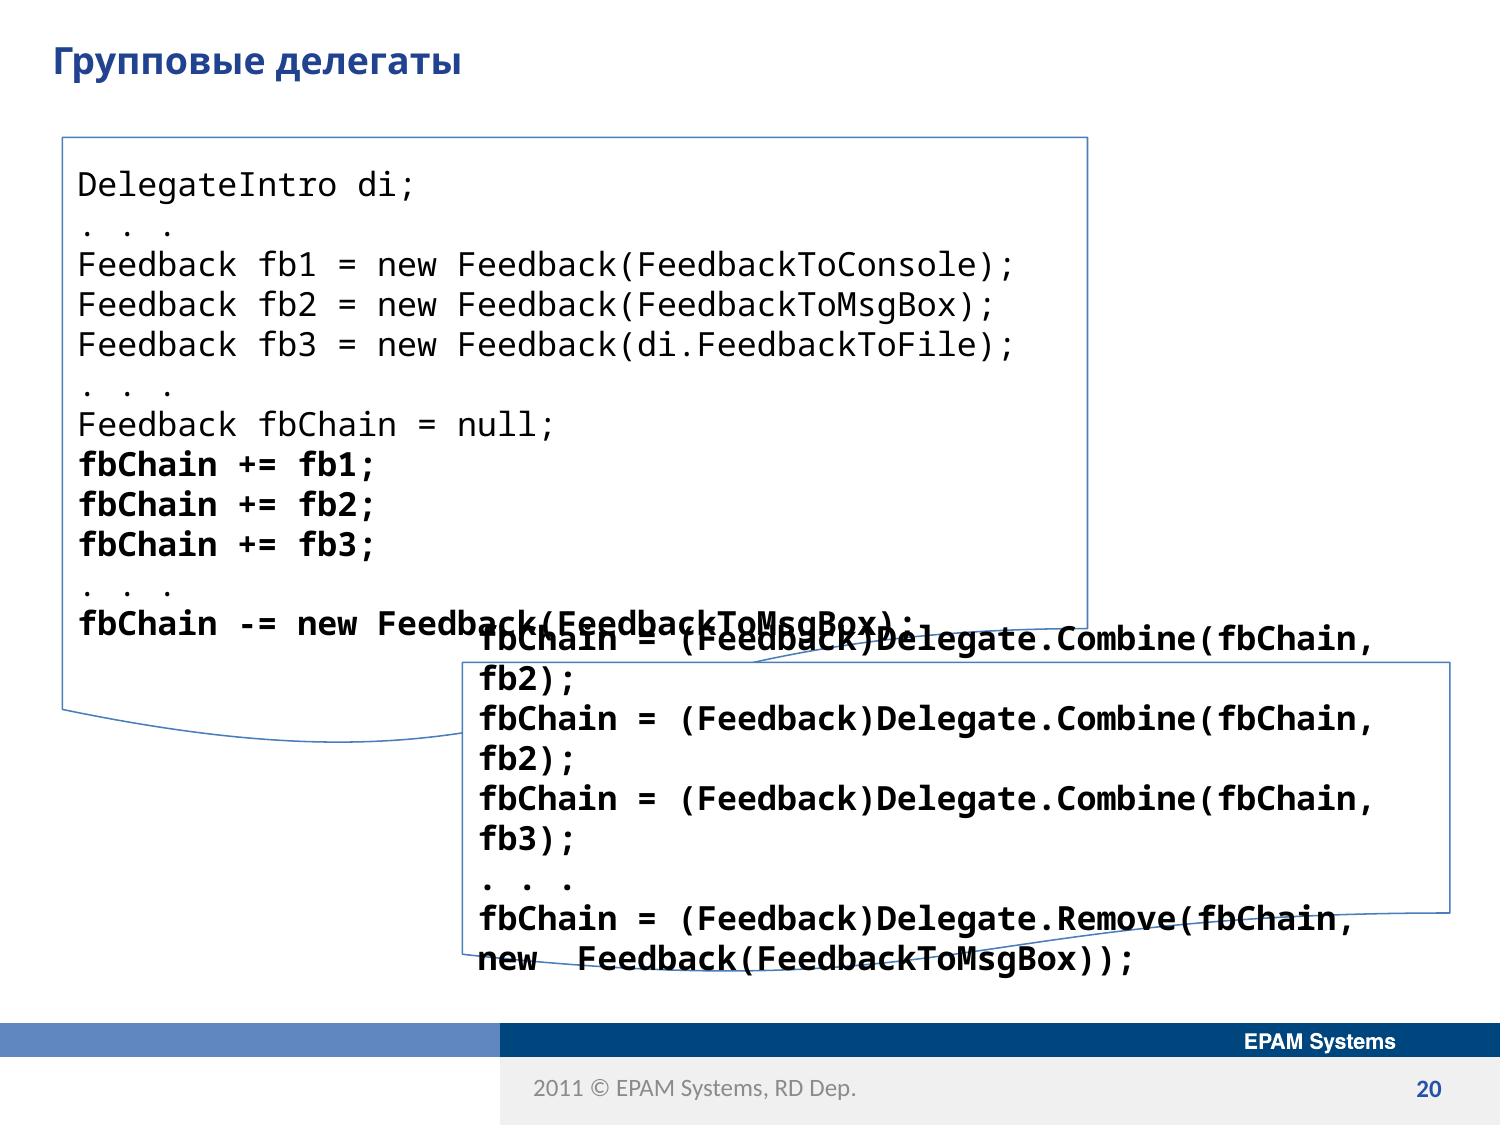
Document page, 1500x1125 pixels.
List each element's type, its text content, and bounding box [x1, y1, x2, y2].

title Групповые делегаты [36, 29, 1469, 90]
text_box fbChain = (Feedback)Delegate.Combine(fbChain, fb2); fbChain = (Feedback)Delegate.Combine(fbChain, fb2); fbChain = (Feedback)Delegate.Combine(fbChain, fb3); . . . fbChain = (Feedback)Delegate.Remove(fbChain, new Feedback(FeedbackToMsgBox)); [461, 661, 1451, 972]
text_box DelegateIntro di; . . . Feedback fb1 = new Feedback(FeedbackToConsole); Feedback fb2 = new Feedback(FeedbackToMsgBox); Feedback fb3 = new Feedback(di.FeedbackToFile); . . . Feedback fbChain = null; fbChain += fb1; fbChain += fb2; fbChain += fb3; . . . fbChain -= new Feedback(FeedbackToMsgBox); [61, 136, 1089, 743]
